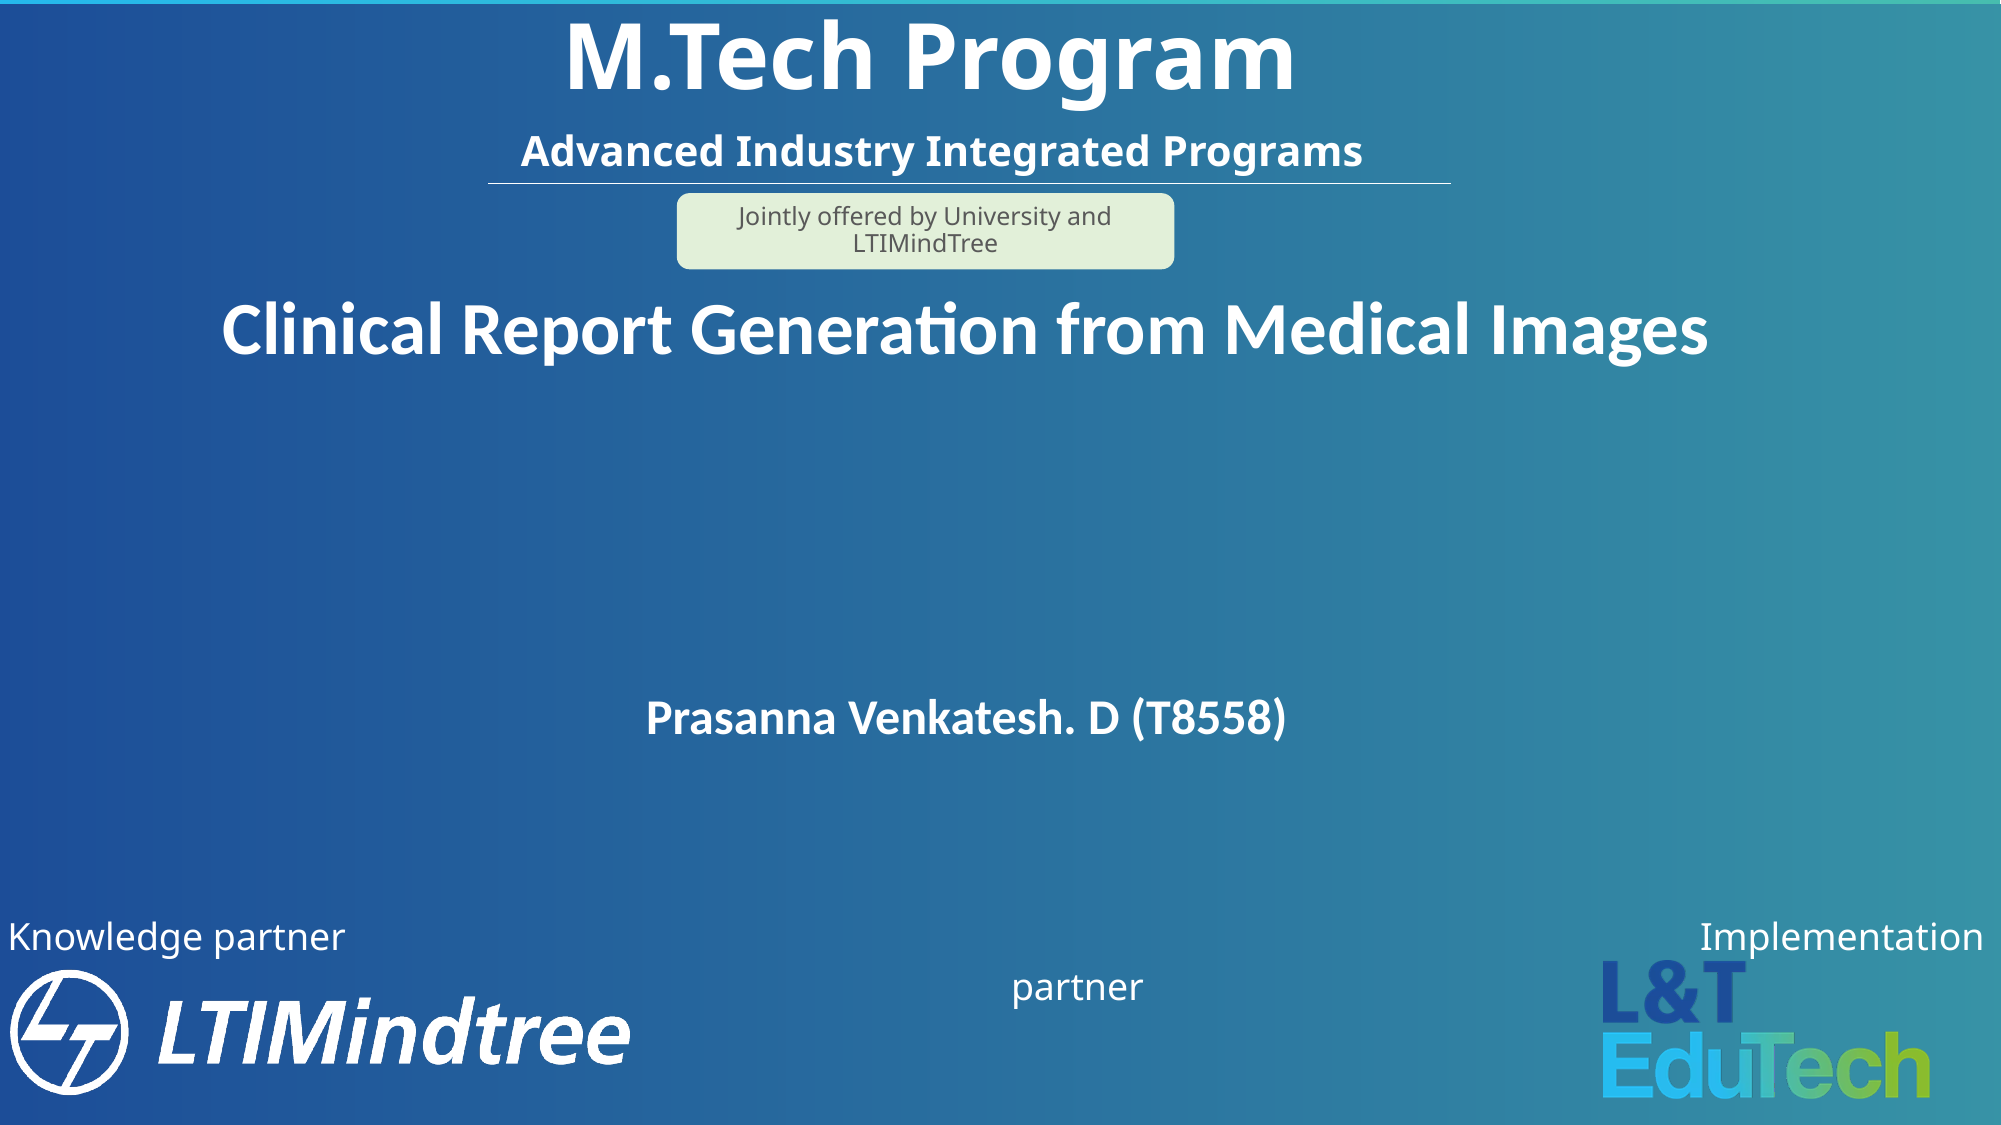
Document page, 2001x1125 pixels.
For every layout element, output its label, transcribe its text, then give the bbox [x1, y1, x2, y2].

text_box [0, 4, 2000, 902]
table_header Implementation partner [996, 902, 2000, 1125]
text_box Clinical Report Generation from Medical Images Prasanna Venkatesh. D (T8558) [29, 272, 1905, 902]
picture [1603, 959, 1930, 1099]
picture [0, 959, 638, 1102]
list M.Tech Program Advanced Industry Integrated Programs [375, 2, 1510, 177]
text_box Jointly offered by University and LTIMindTree [676, 193, 1175, 270]
table_header Knowledge partner [0, 902, 996, 1125]
